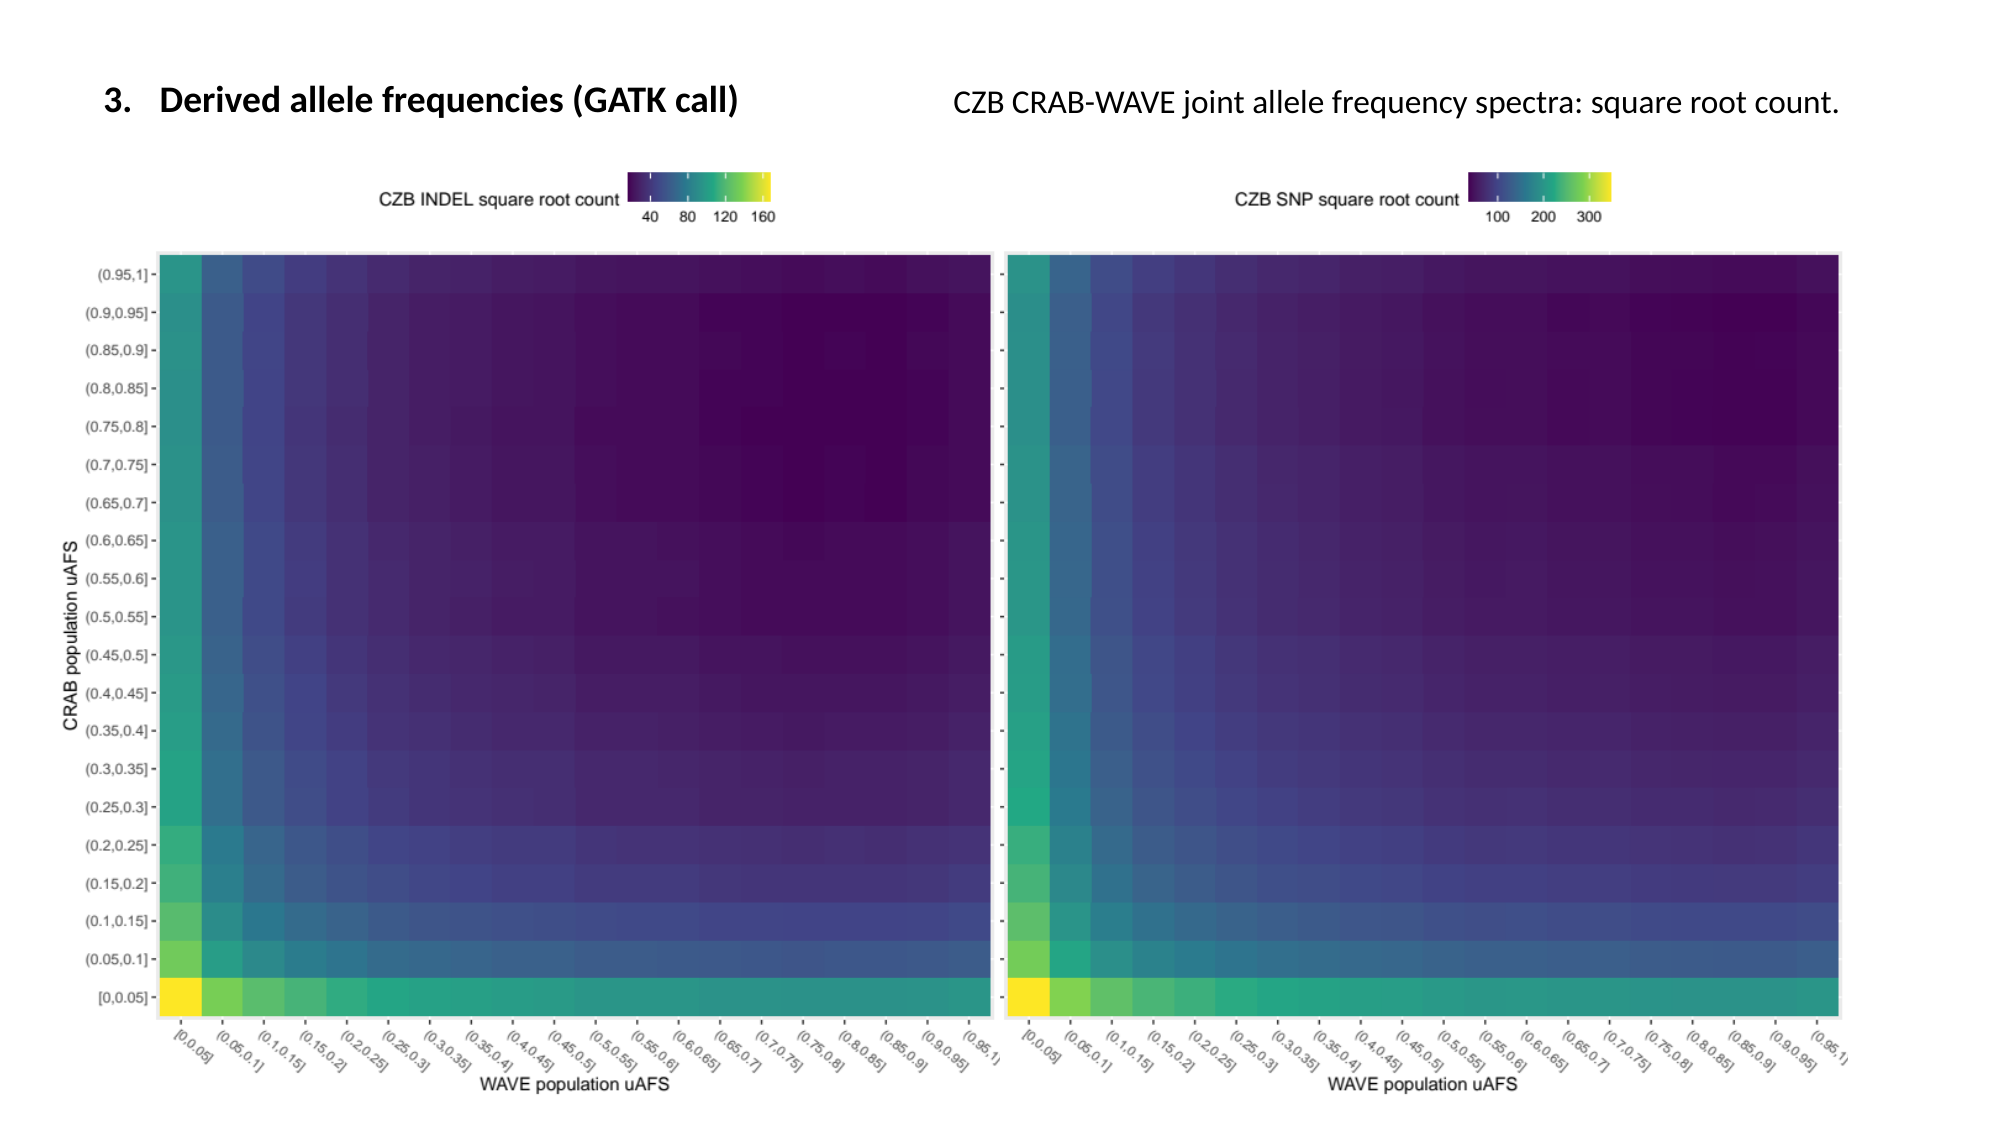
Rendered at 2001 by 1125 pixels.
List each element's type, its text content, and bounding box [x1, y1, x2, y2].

picture [55, 155, 1848, 1101]
text_box Derived allele frequencies (GATK call) [88, 67, 756, 127]
text_box CZB CRAB-WAVE joint allele frequency spectra: square root count. [938, 72, 1915, 128]
